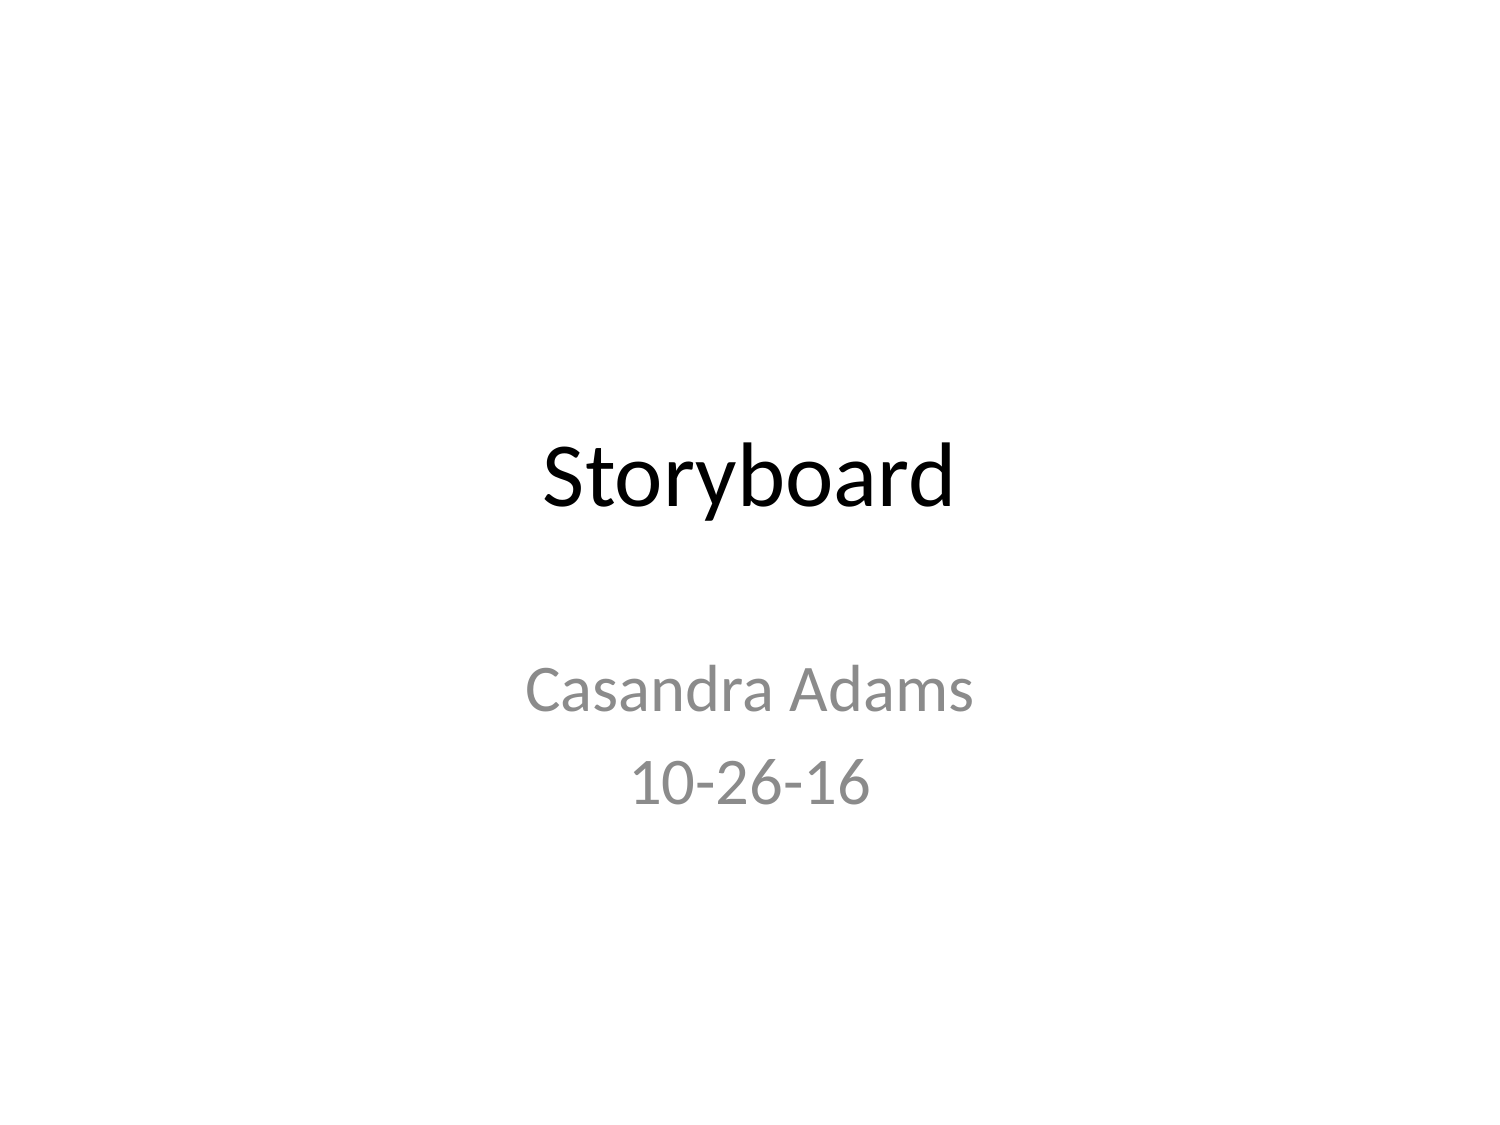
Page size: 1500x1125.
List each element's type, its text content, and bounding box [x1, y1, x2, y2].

subtitle Casandra Adams 10-26-16 [225, 637, 1275, 925]
title Storyboard [112, 349, 1388, 591]
